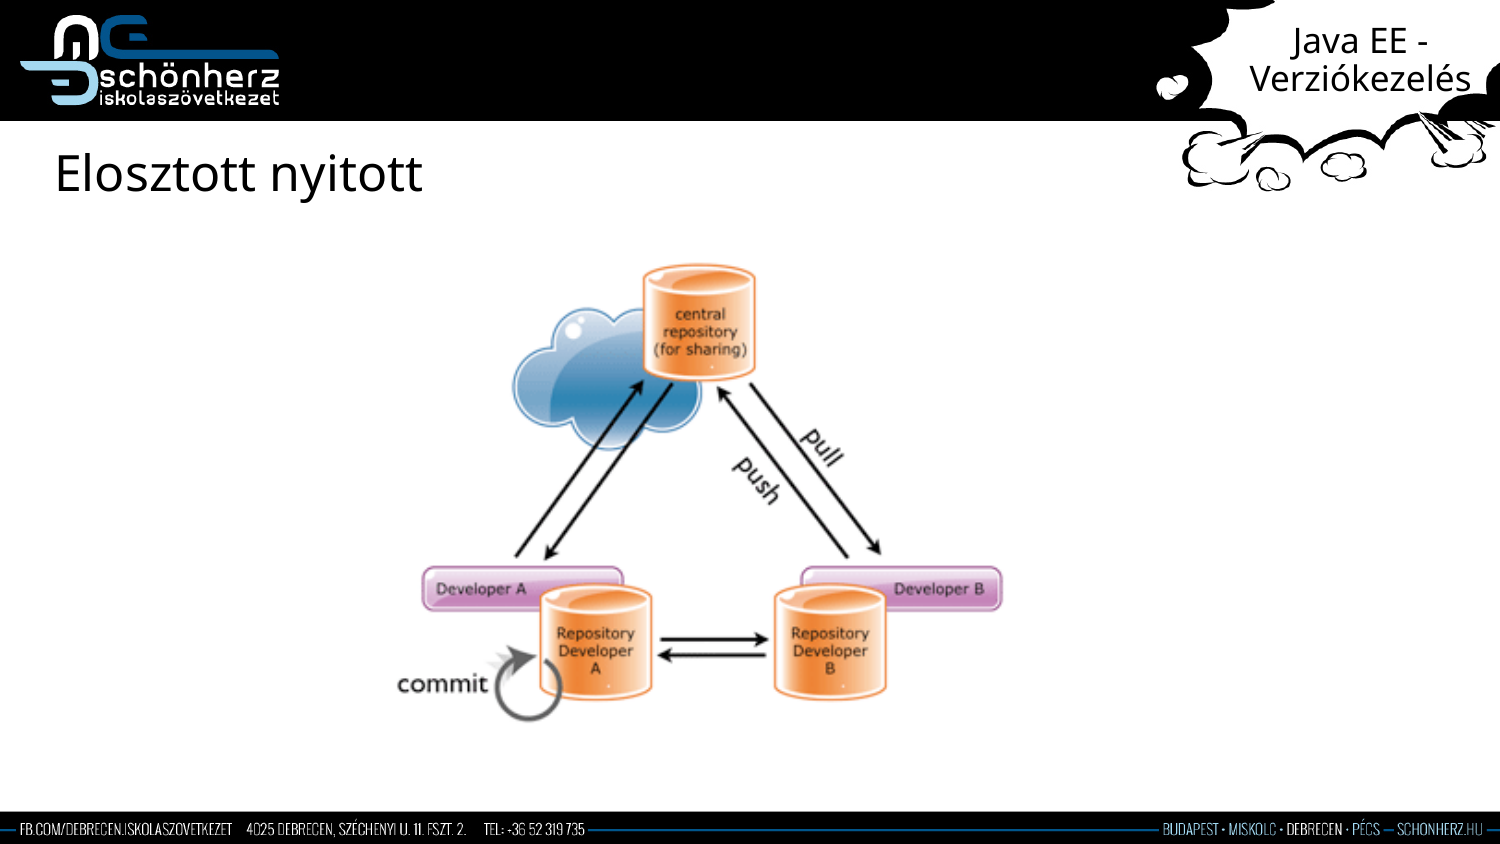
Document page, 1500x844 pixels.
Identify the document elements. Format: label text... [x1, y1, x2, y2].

subtitle Elosztott nyitott [39, 140, 1455, 213]
picture [0, 0, 1500, 844]
title Java EE - Verziókezelés [1233, 11, 1488, 107]
